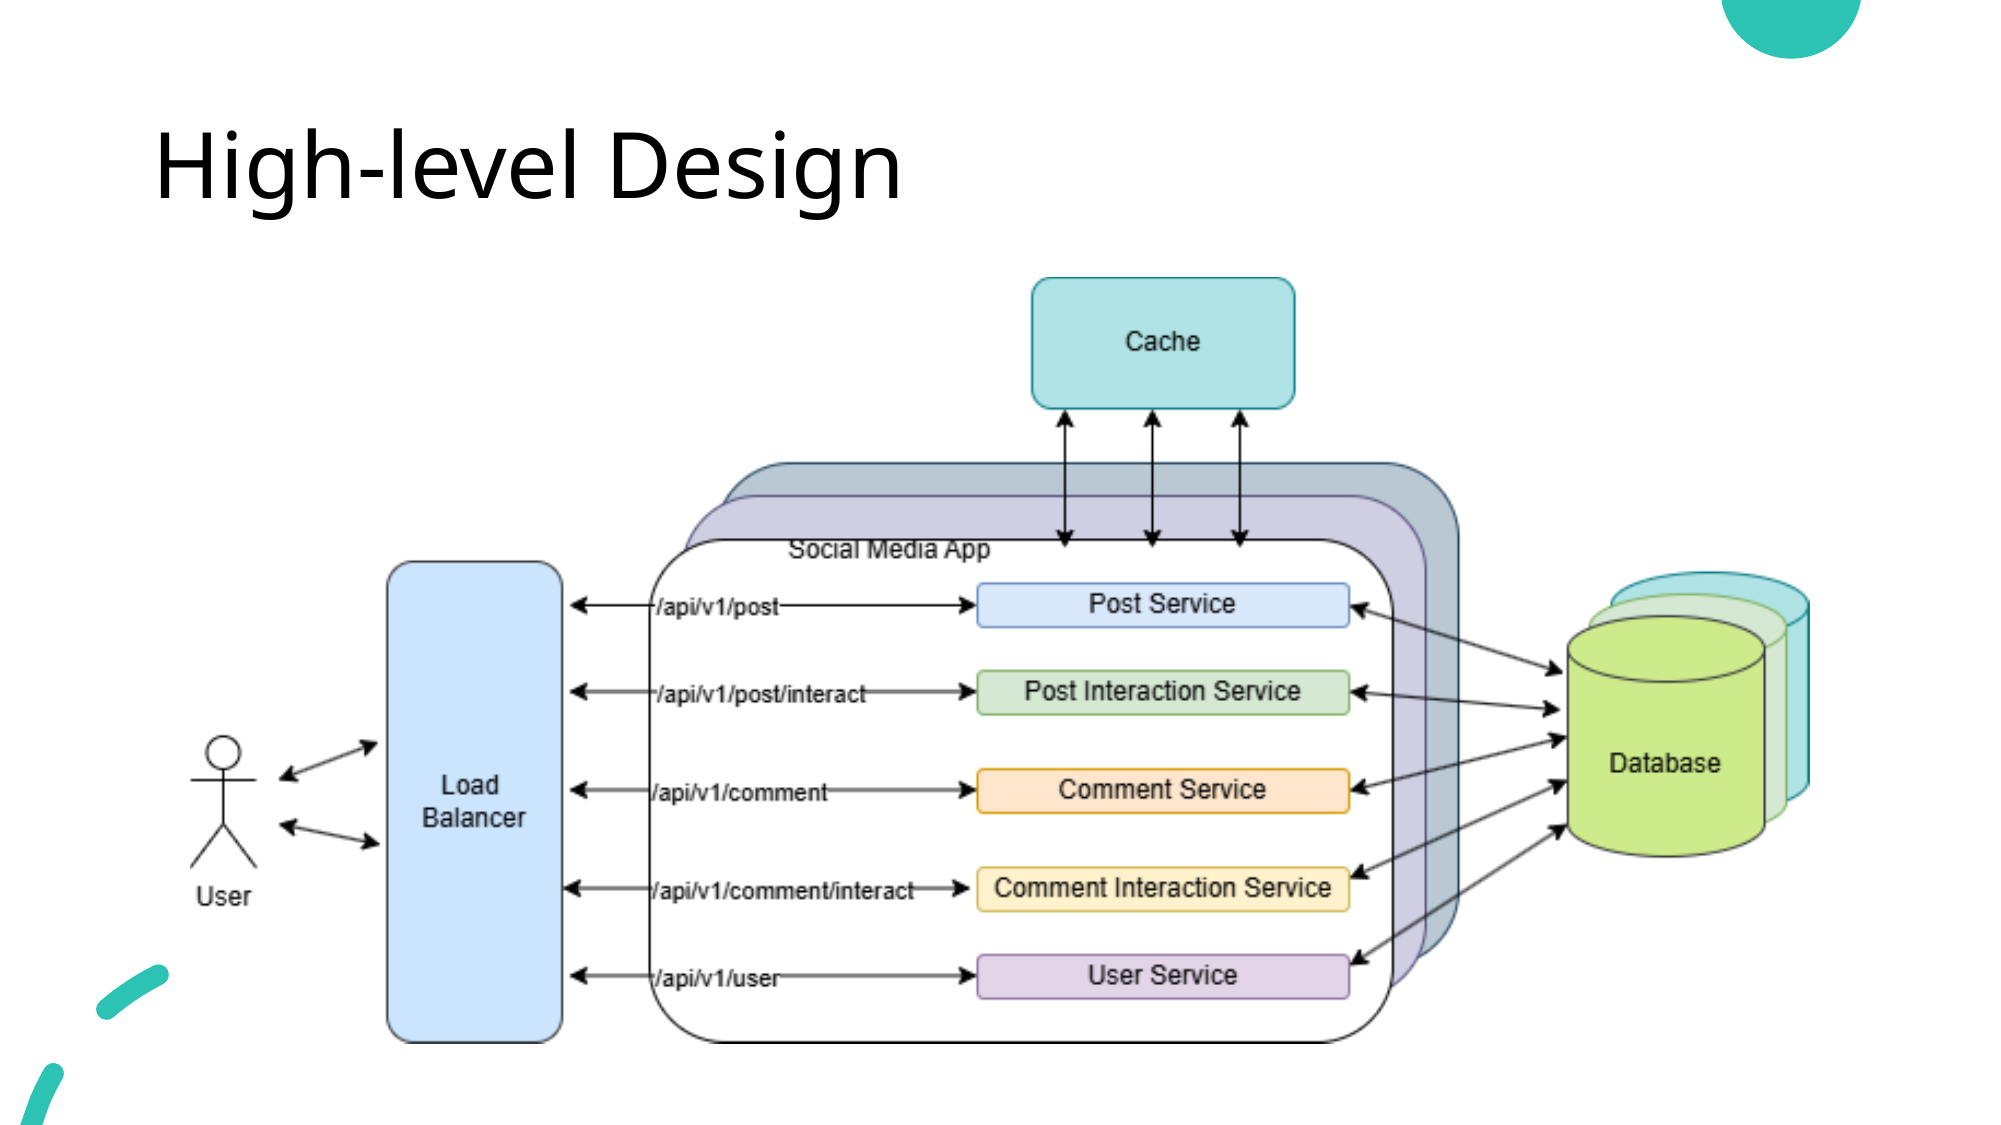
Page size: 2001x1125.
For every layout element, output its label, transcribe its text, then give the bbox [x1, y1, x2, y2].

title High-level Design [137, 59, 1863, 278]
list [190, 277, 1810, 1044]
